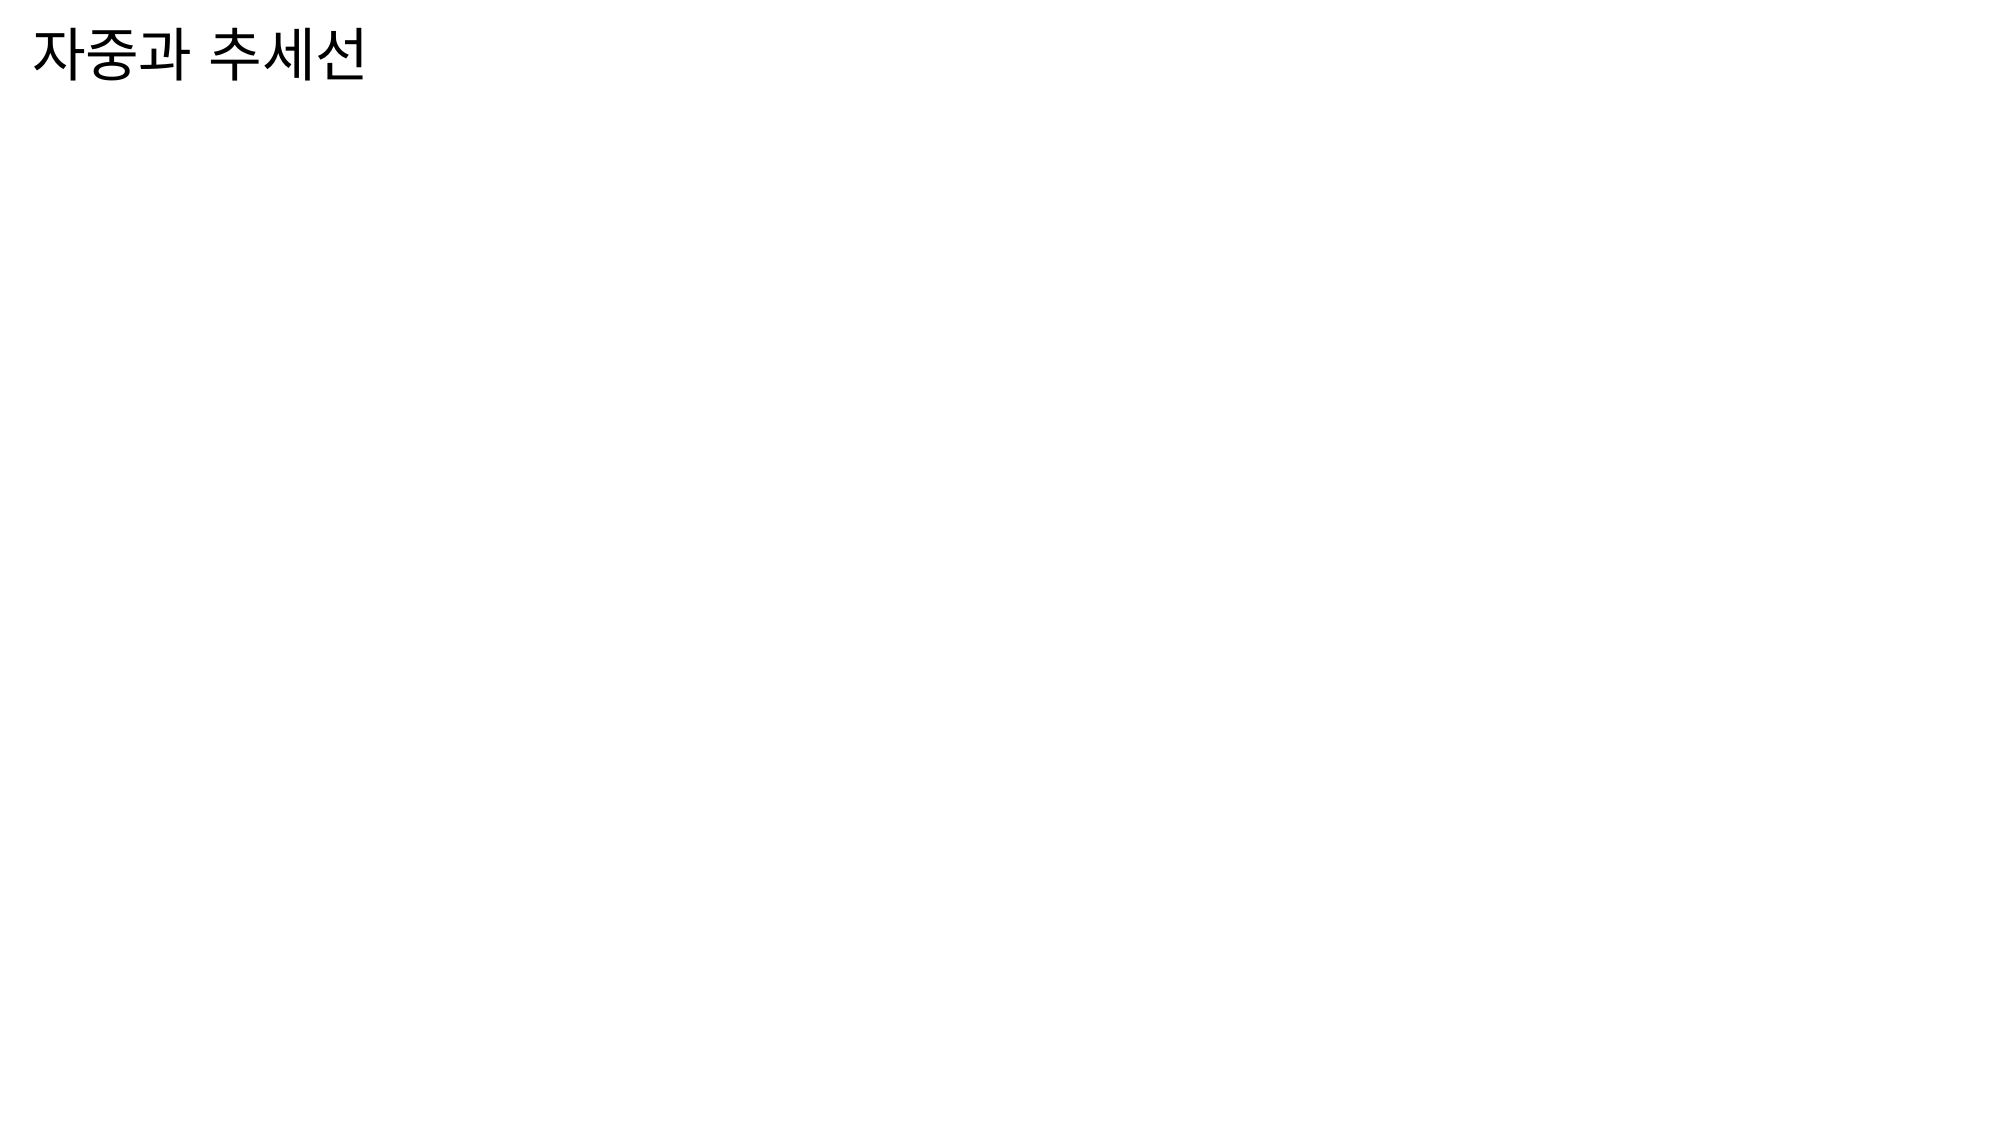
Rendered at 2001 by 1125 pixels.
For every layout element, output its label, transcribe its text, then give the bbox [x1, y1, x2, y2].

text_box 자중과 추세선 [17, 11, 385, 96]
